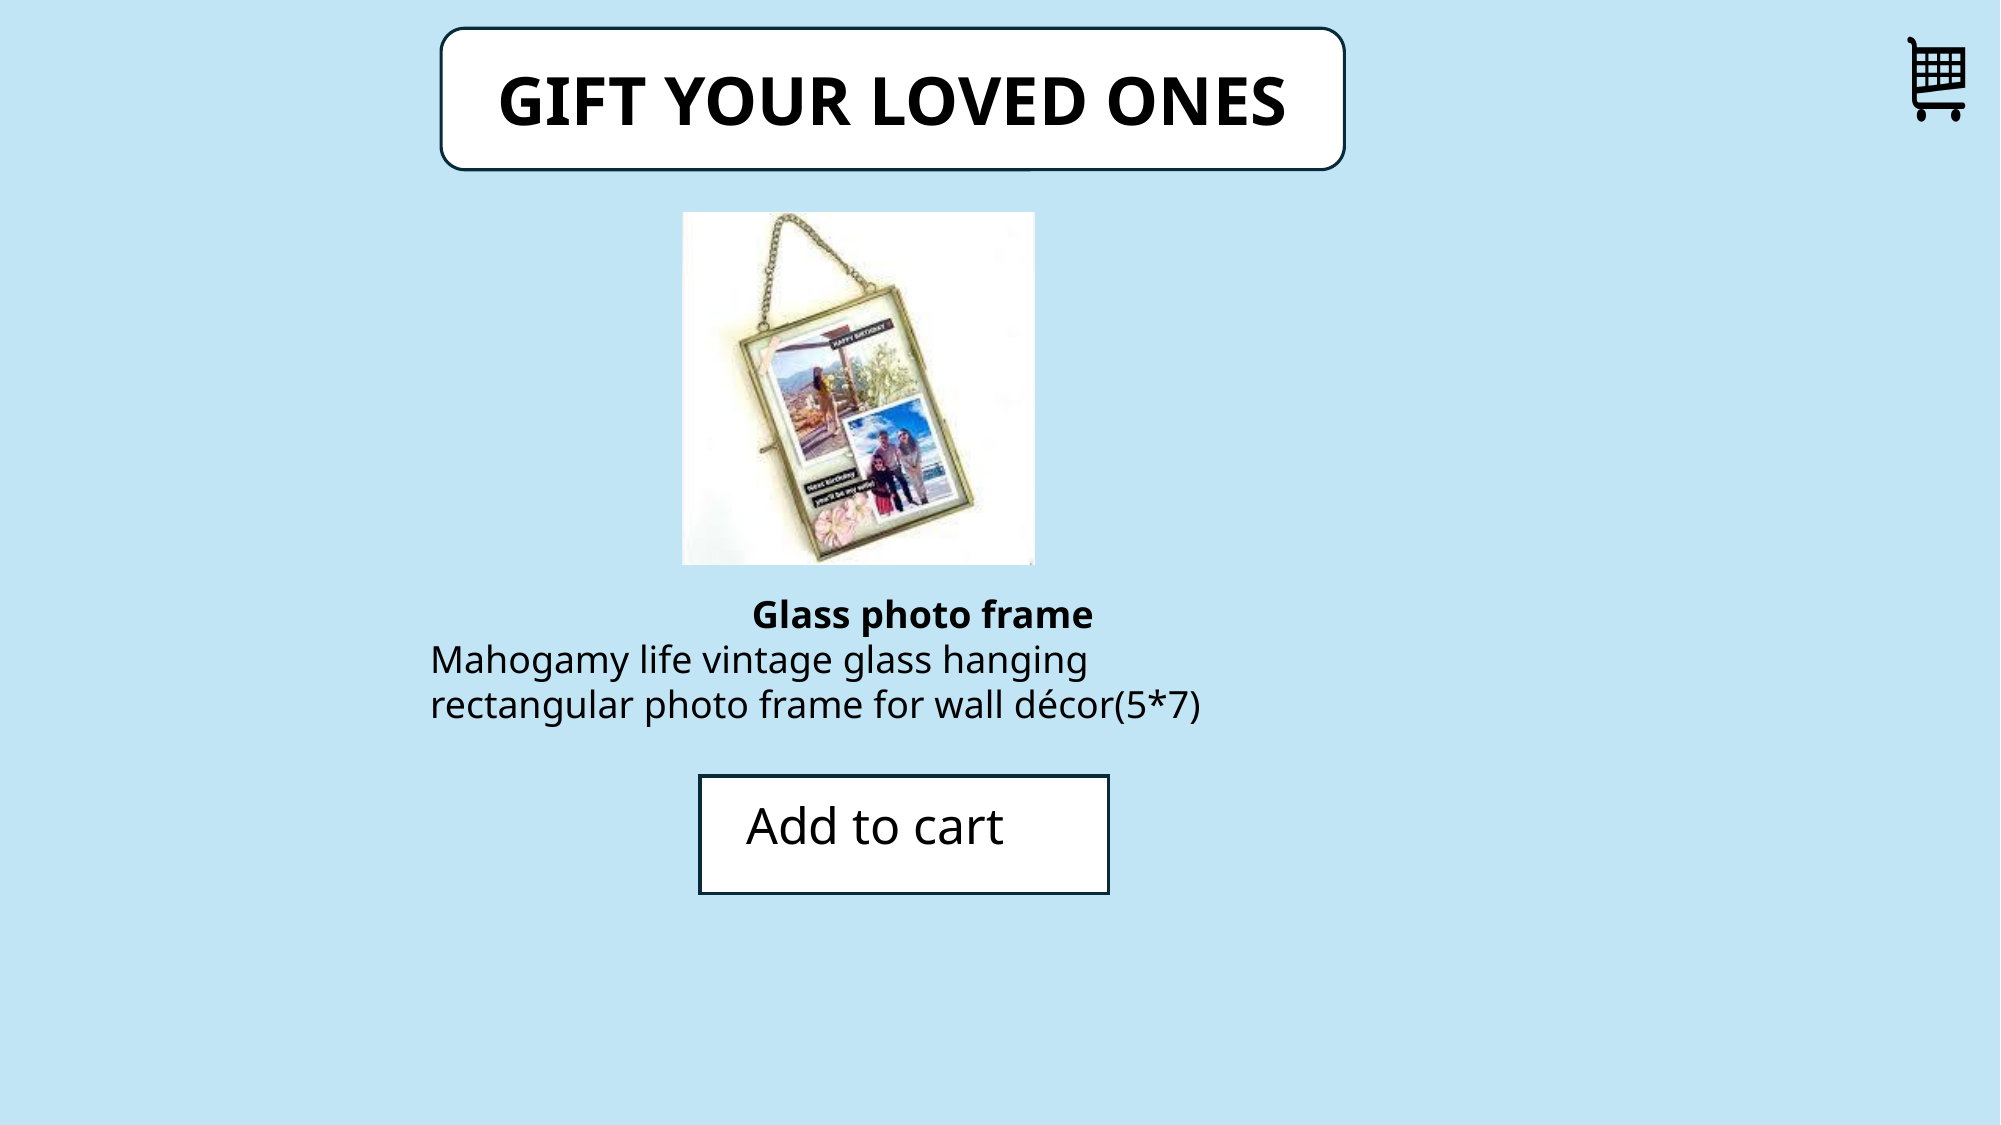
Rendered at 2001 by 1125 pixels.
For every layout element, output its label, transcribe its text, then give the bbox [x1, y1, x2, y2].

text_box Add [698, 774, 1110, 895]
picture [1900, 27, 1976, 130]
picture [682, 212, 1035, 565]
text_box Glass photo frame Mahogamy life vintage glass hanging rectangular photo frame for wall décor(5*7) [415, 583, 1267, 734]
text_box Add to cart [731, 786, 1064, 862]
text_box GIFT YOUR LOVED ONES [439, 26, 1346, 172]
